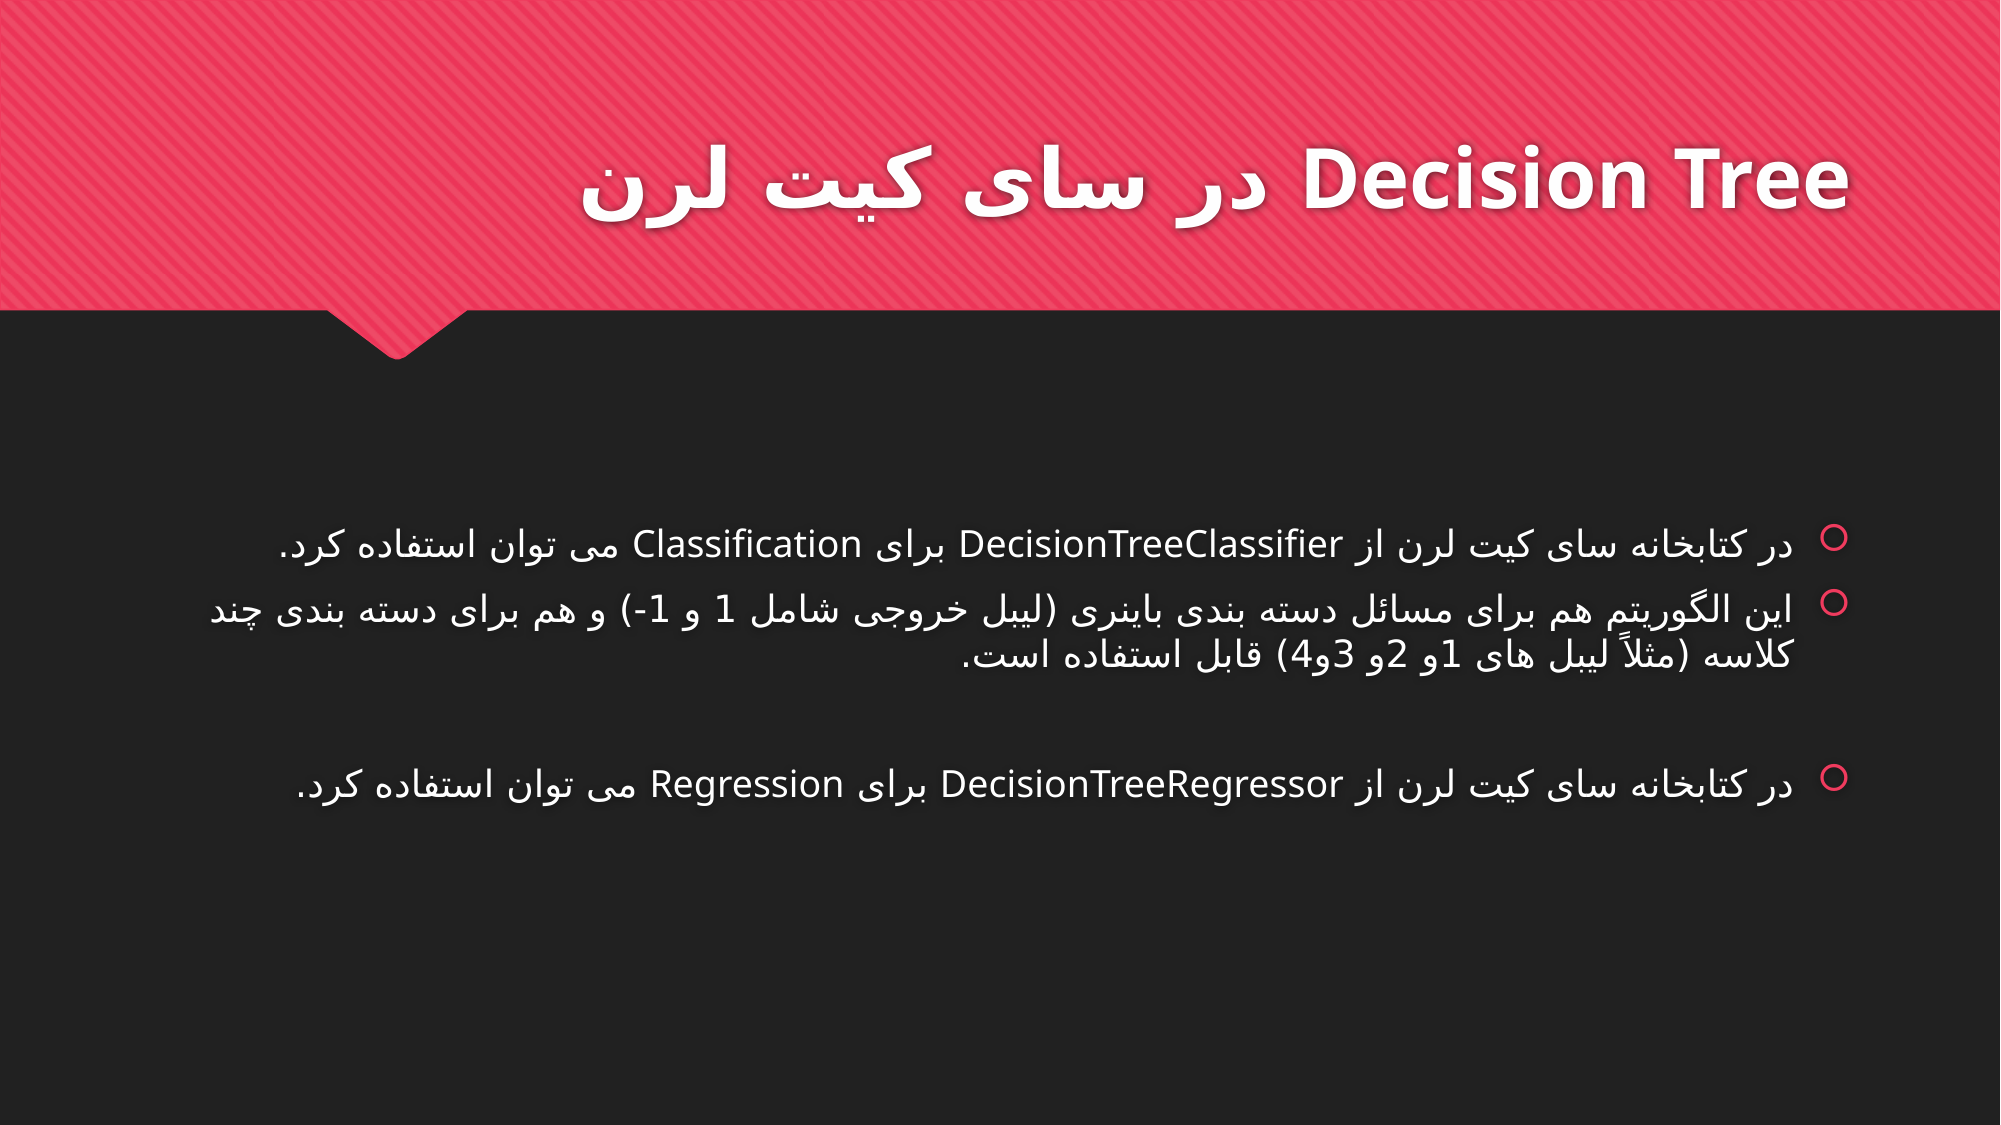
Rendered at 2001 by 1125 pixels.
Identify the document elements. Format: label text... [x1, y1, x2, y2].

list در کتابخانه سای کیت لرن از DecisionTreeClassifier برای Classification می توان استفاده کرد. این الگوریتم هم برای مسائل دسته بندی باینری (لیبل خروجی شامل 1 و 1-) و هم برای دسته بندی چند کلاسه (مثلاً لیبل های 1و 2و 3و4) قابل استفاده است. در کتابخانه سای کیت لرن از DecisionTreeRegressor برای Regression می توان استفاده کرد. [134, 364, 1866, 962]
title Decision Tree در سای کیت لرن [132, 73, 1868, 233]
